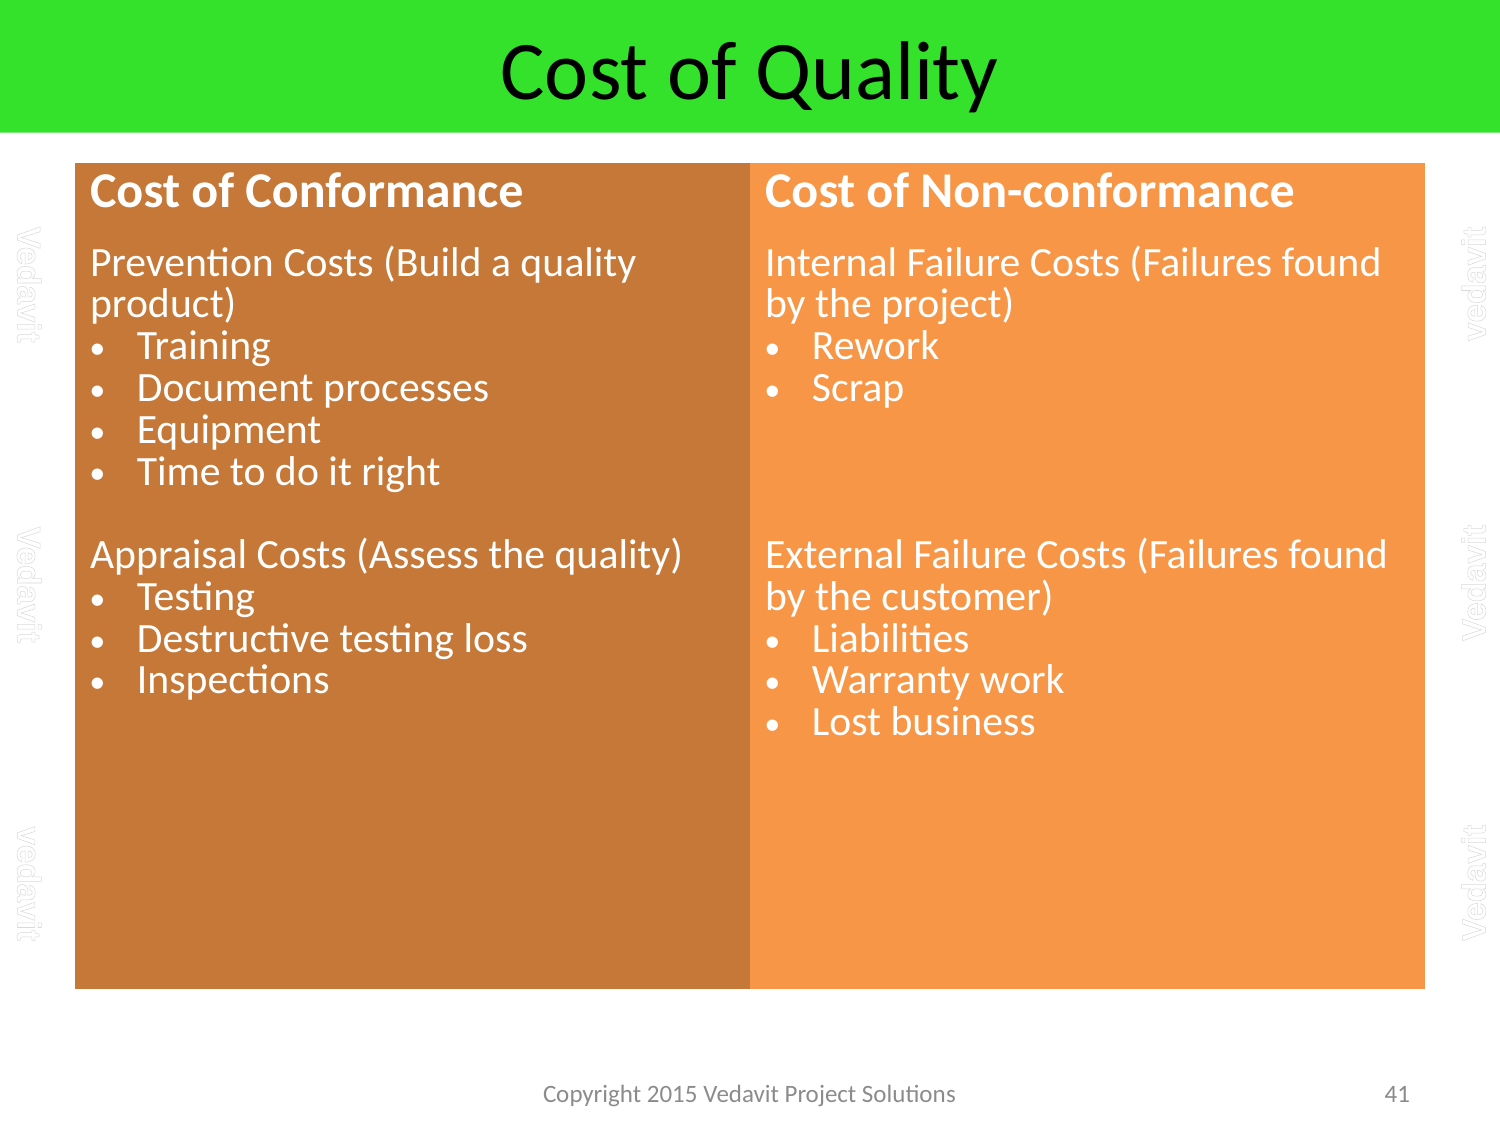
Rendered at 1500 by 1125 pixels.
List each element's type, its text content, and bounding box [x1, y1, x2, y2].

table_cell Internal Failure Costs (Failures found by the project) Rework Scrap External Failure Costs (Failures found by the customer) Liabilities Warranty work Lost business [750, 238, 1425, 989]
table_header Cost of Non-conformance [750, 163, 1425, 238]
footer Copyright 2015 Vedavit Project Solutions [512, 1062, 988, 1123]
title Cost of Quality [0, 0, 1500, 133]
slide_number 41 [1074, 1062, 1425, 1123]
table_cell Prevention Costs (Build a quality product) Training Document processes Equipment Time to do it right Appraisal Costs (Assess the quality) Testing Destructive testing loss Inspections [75, 238, 750, 989]
table_header Cost of Conformance [75, 163, 750, 238]
